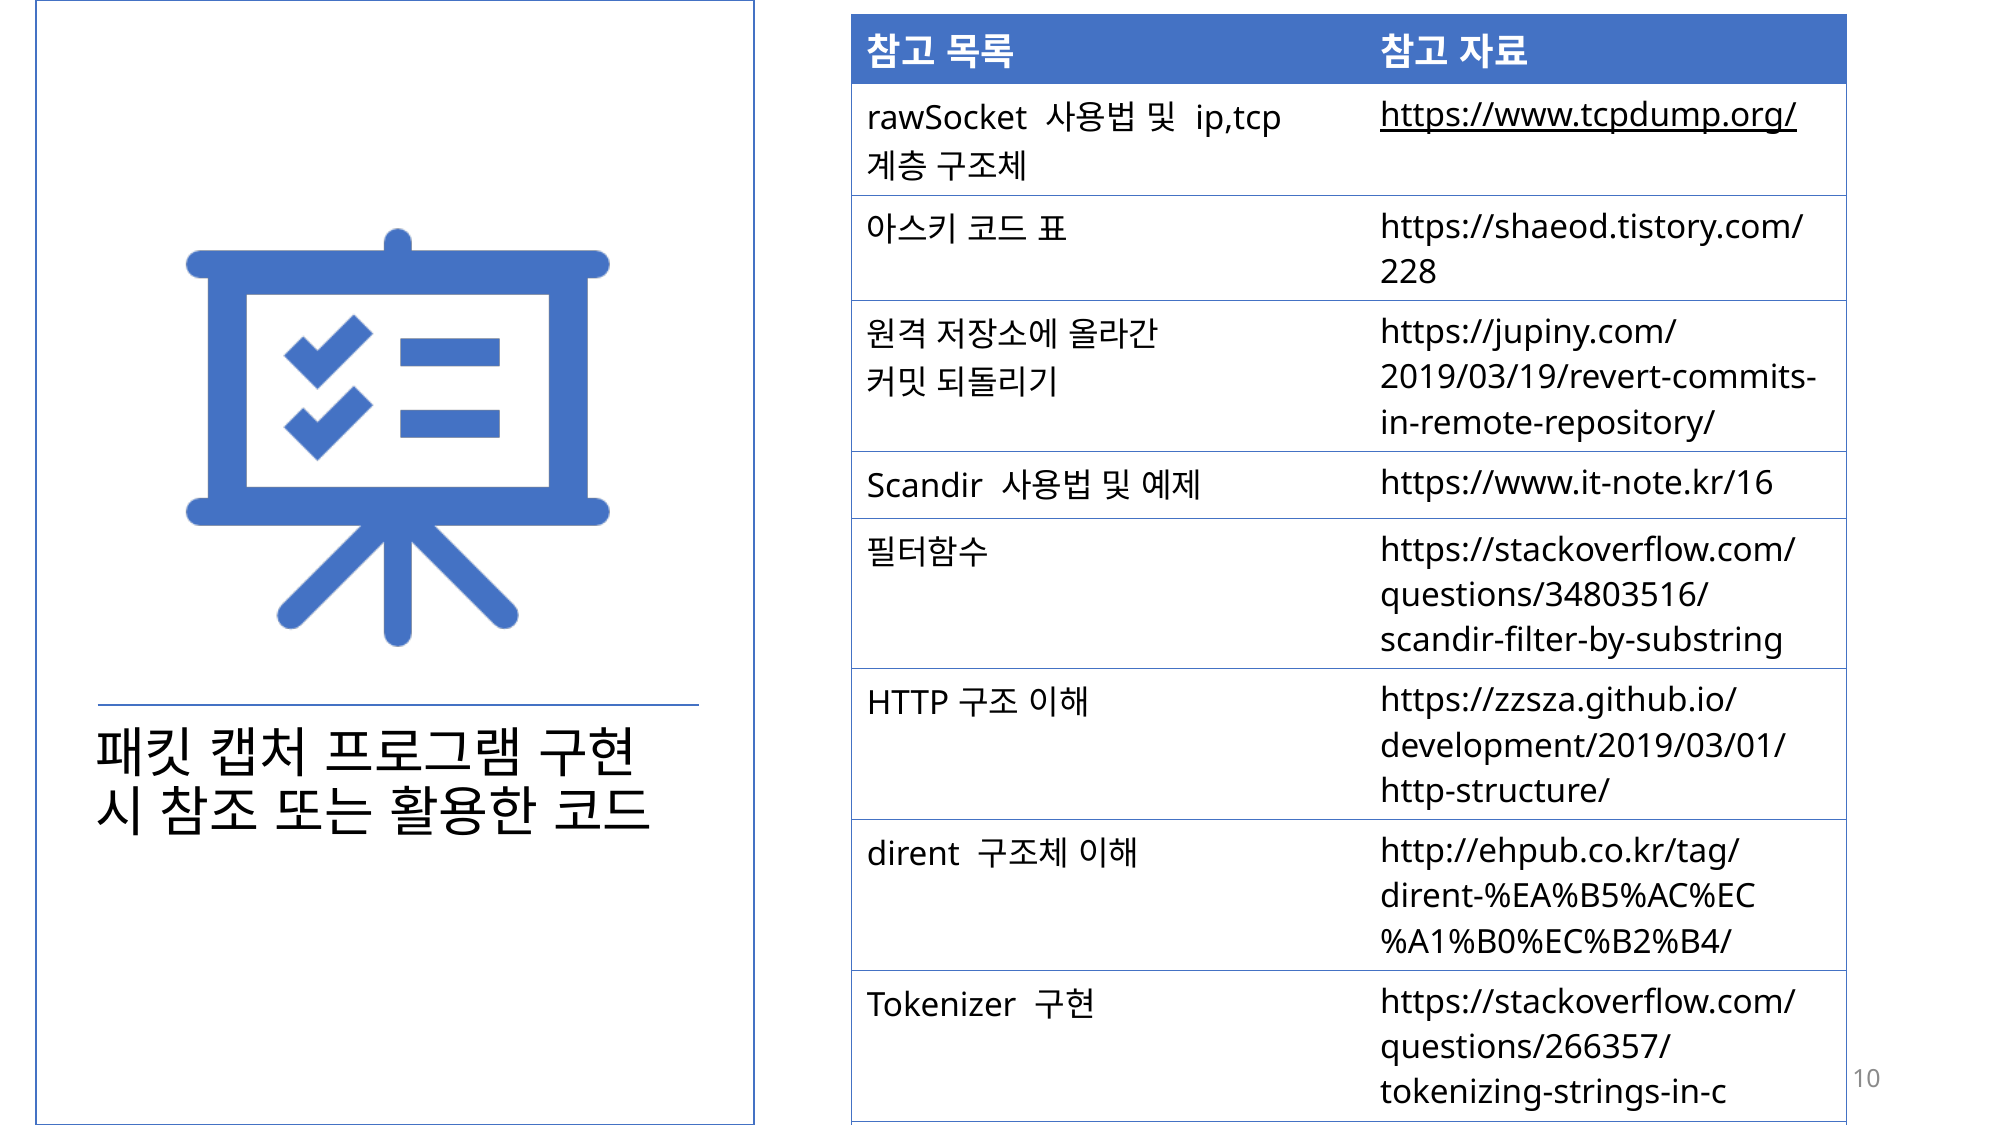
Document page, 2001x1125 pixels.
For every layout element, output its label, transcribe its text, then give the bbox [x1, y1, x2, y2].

table_cell https://jupiny.com/2019/03/19/revert-commits-in-remote-repository/ [1365, 301, 1846, 451]
table_cell https://www.it-note.kr/16 [1365, 452, 1846, 518]
table_cell dirent 구조체 이해 [852, 820, 1365, 970]
table_cell http://ehpub.co.kr/tag/dirent-%EA%B5%AC%EC%A1%B0%EC%B2%B4/ [1365, 820, 1846, 970]
table_cell https://zzsza.github.io/development/2019/03/01/http-structure/ [1365, 669, 1846, 819]
table_cell 필터함수 [852, 519, 1365, 668]
table_cell 아스키 코드 표 [852, 196, 1365, 300]
text_box 10 [1445, 1047, 1896, 1108]
table_cell HTTP구조 이해 [852, 669, 1365, 819]
table_header 참고 자료 [1365, 15, 1846, 83]
table_cell Tokenizer 구현 [852, 971, 1365, 1121]
table_cell Scandir 사용법 및 예제 [852, 452, 1365, 518]
table_cell https://www.tcpdump.org/ [1365, 84, 1846, 195]
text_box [36, 0, 754, 1125]
table_cell https://stackoverflow.com/questions/266357/tokenizing-strings-in-c [1365, 971, 1846, 1121]
table_cell 원격 저장소에 올라간 커밋 되돌리기 [852, 301, 1365, 451]
table_cell rawSocket 사용법 및 ip,tcp 계층 구조체 [852, 84, 1365, 195]
table_cell https://stackoverflow.com/questions/34803516/scandir-filter-by-substring [1365, 519, 1846, 668]
table_header 참고 목록 [852, 15, 1365, 83]
table_cell https://shaeod.tistory.com/228 [1365, 196, 1846, 300]
